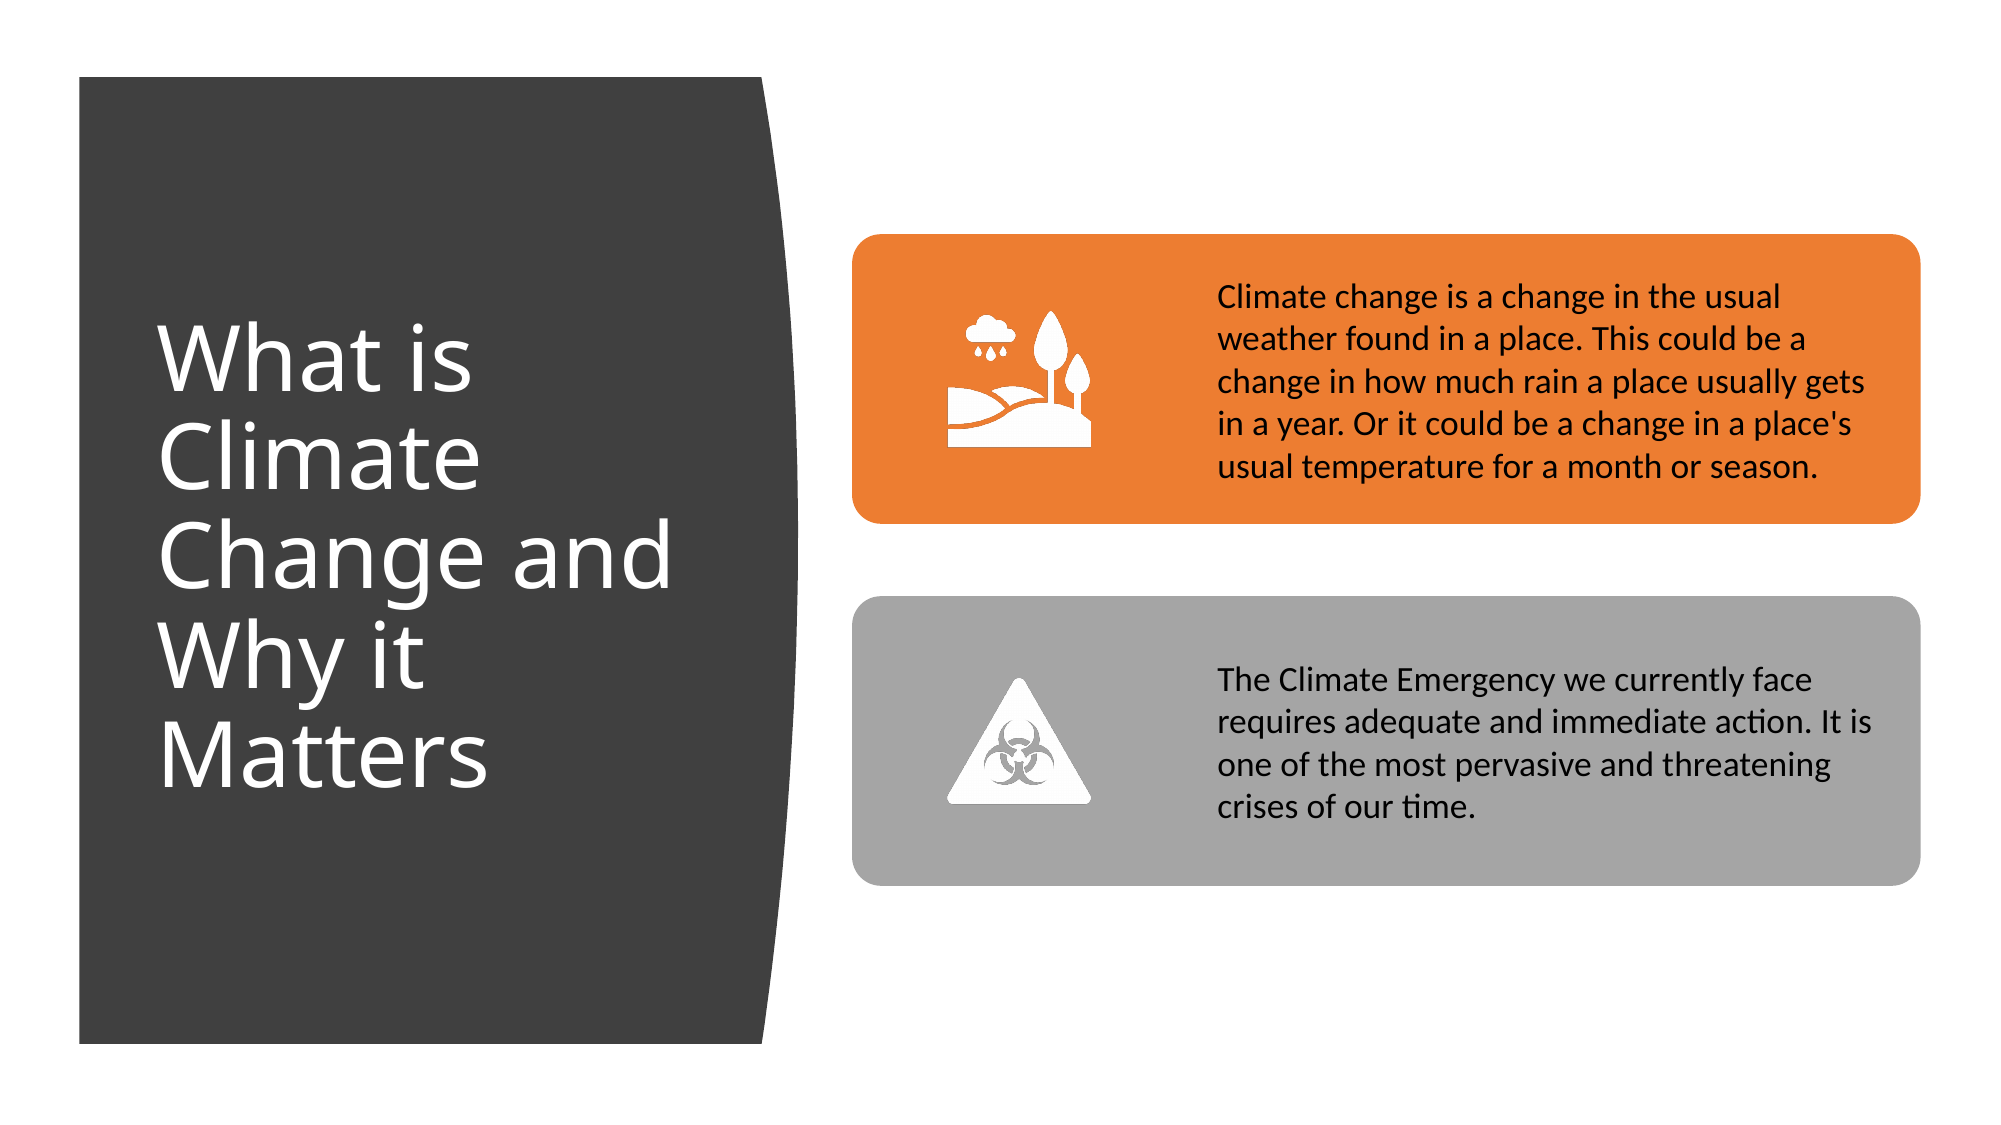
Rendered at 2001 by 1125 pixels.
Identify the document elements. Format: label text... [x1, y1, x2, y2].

title What is Climate Change and Why it Matters [141, 166, 702, 953]
text_box [78, 76, 800, 1045]
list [852, 77, 1921, 1043]
